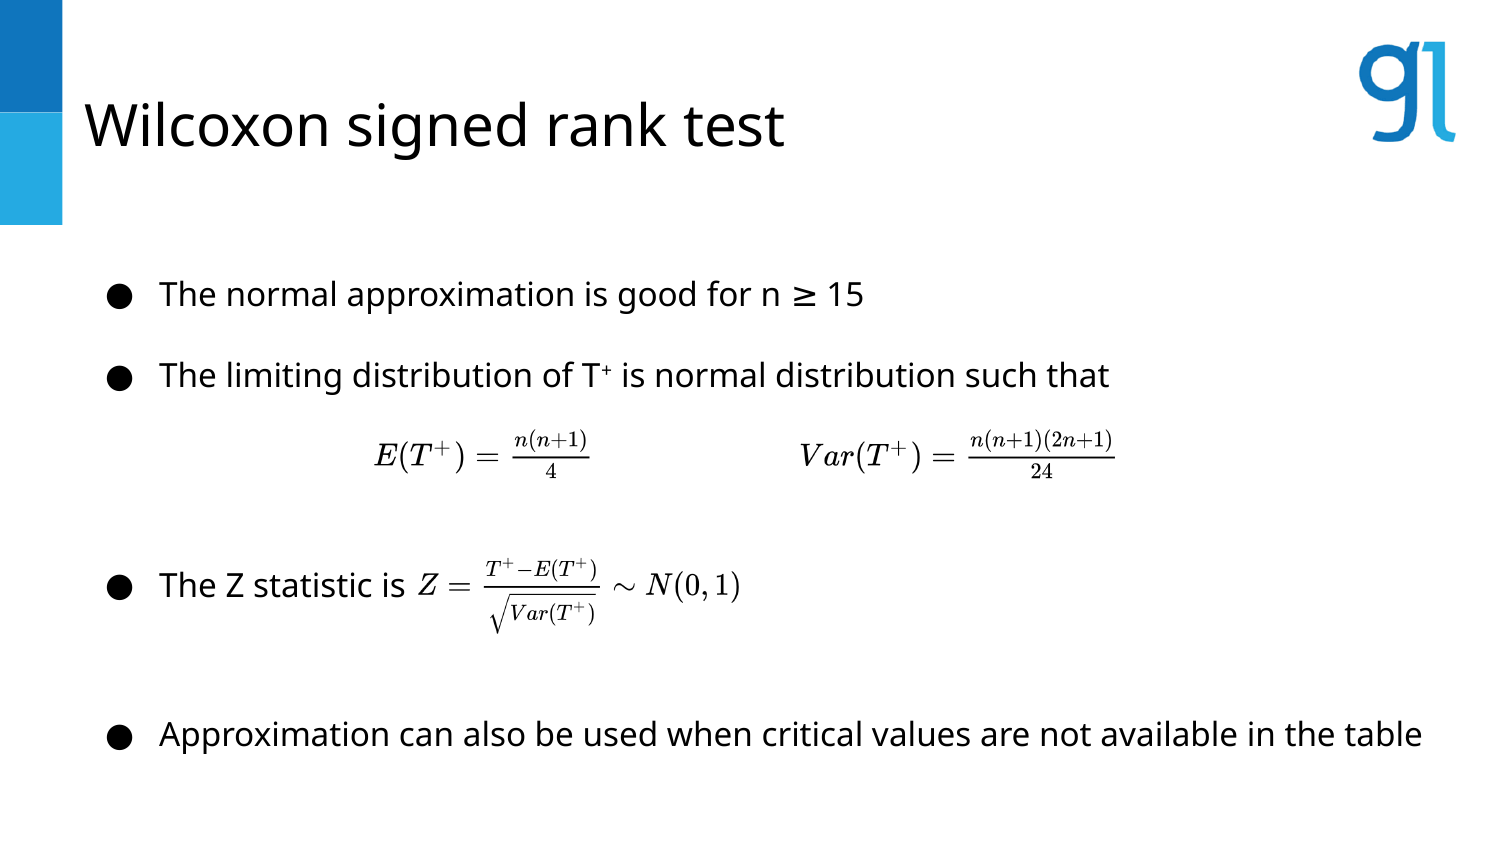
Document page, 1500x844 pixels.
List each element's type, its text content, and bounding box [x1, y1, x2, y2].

picture [373, 427, 593, 481]
picture [1331, 17, 1482, 167]
picture [798, 427, 1118, 481]
picture [415, 555, 741, 636]
list The normal approximation is good for n ≥ 15 The limiting distribution of T+ is normal distribution such that [69, 257, 1448, 400]
list Approximation can also be used when critical values are not available in the table [69, 698, 1448, 786]
title Wilcoxon signed rank test [69, 72, 1175, 167]
list The Z statistic is [69, 549, 1448, 615]
